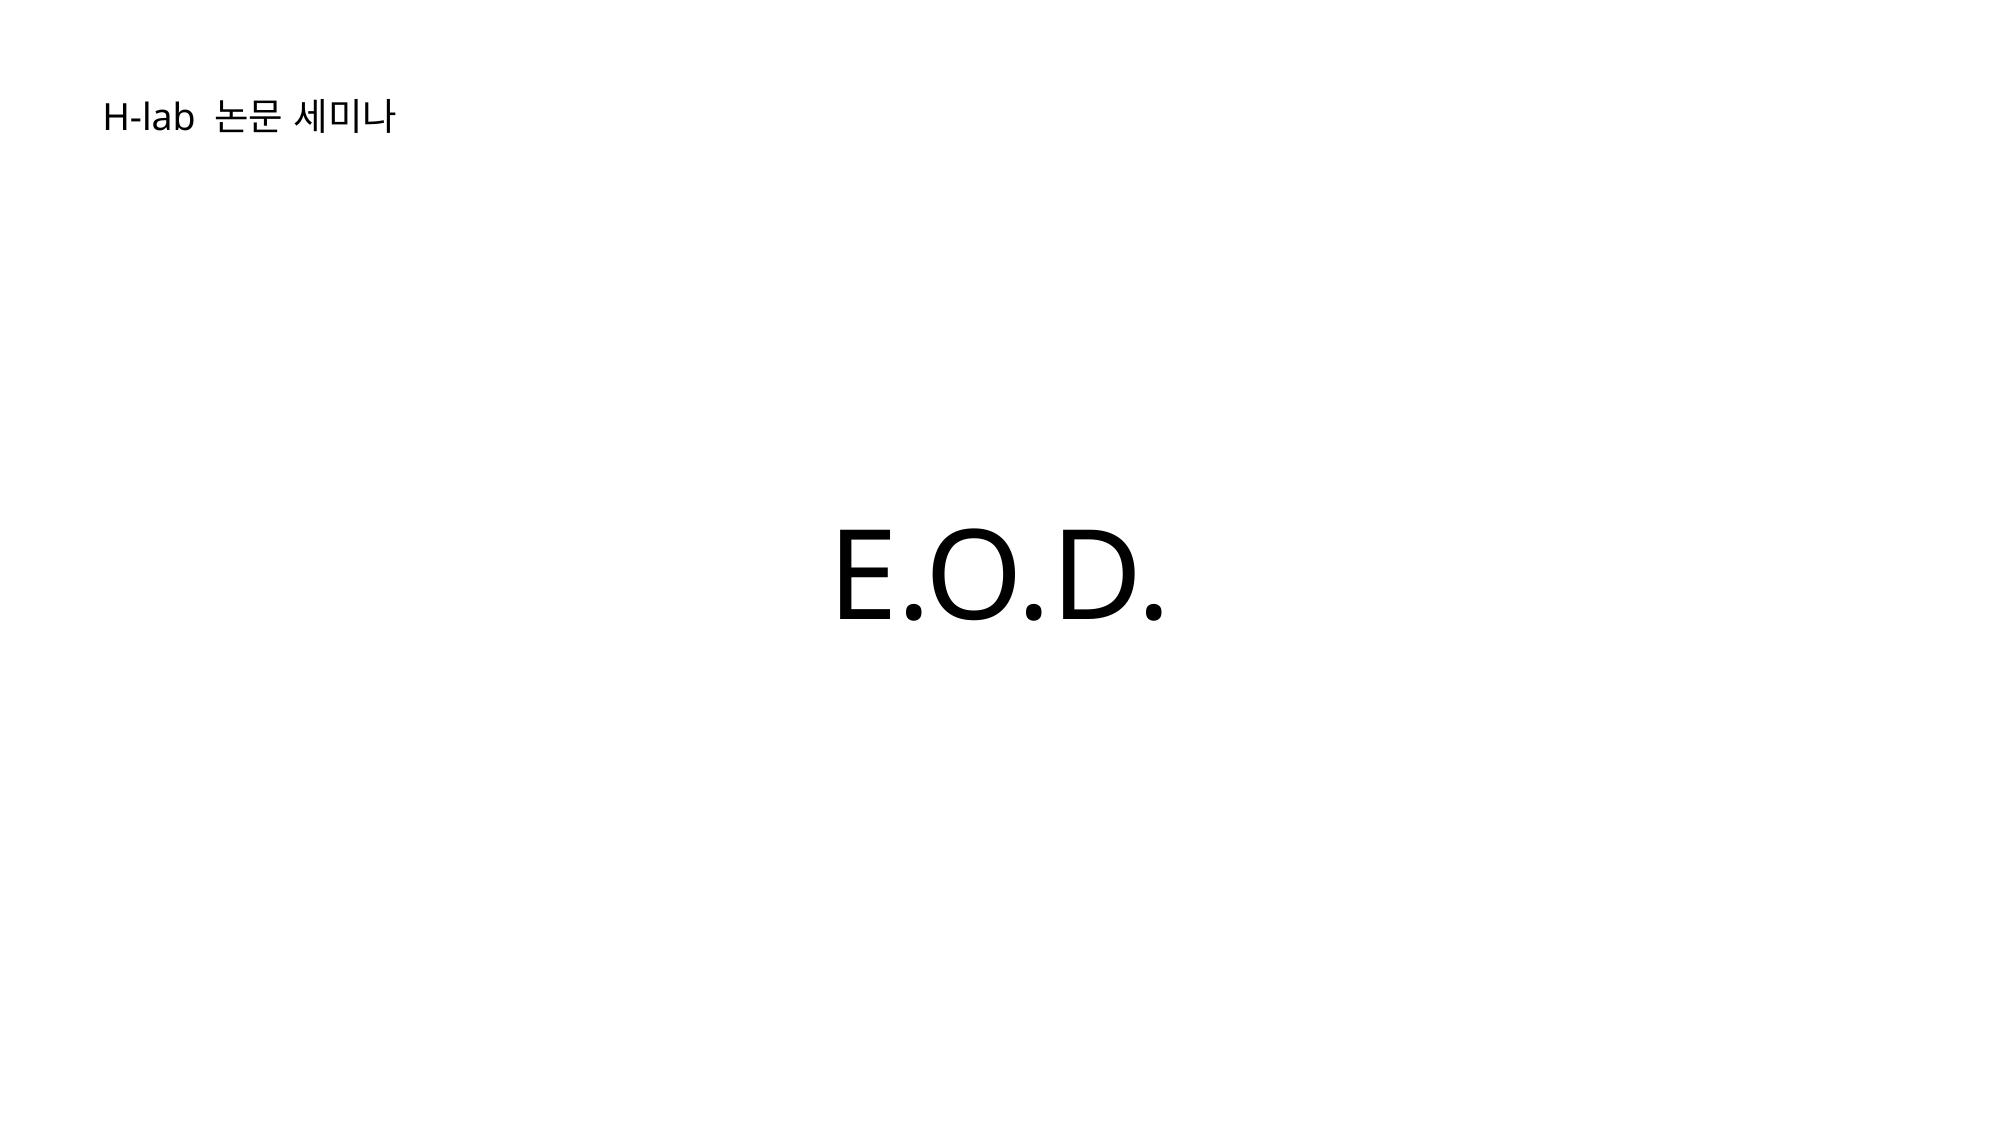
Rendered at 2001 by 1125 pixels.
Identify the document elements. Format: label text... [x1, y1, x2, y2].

text_box H-lab 논문 세미나 [87, 85, 413, 146]
title E.O.D. [249, 262, 1750, 655]
